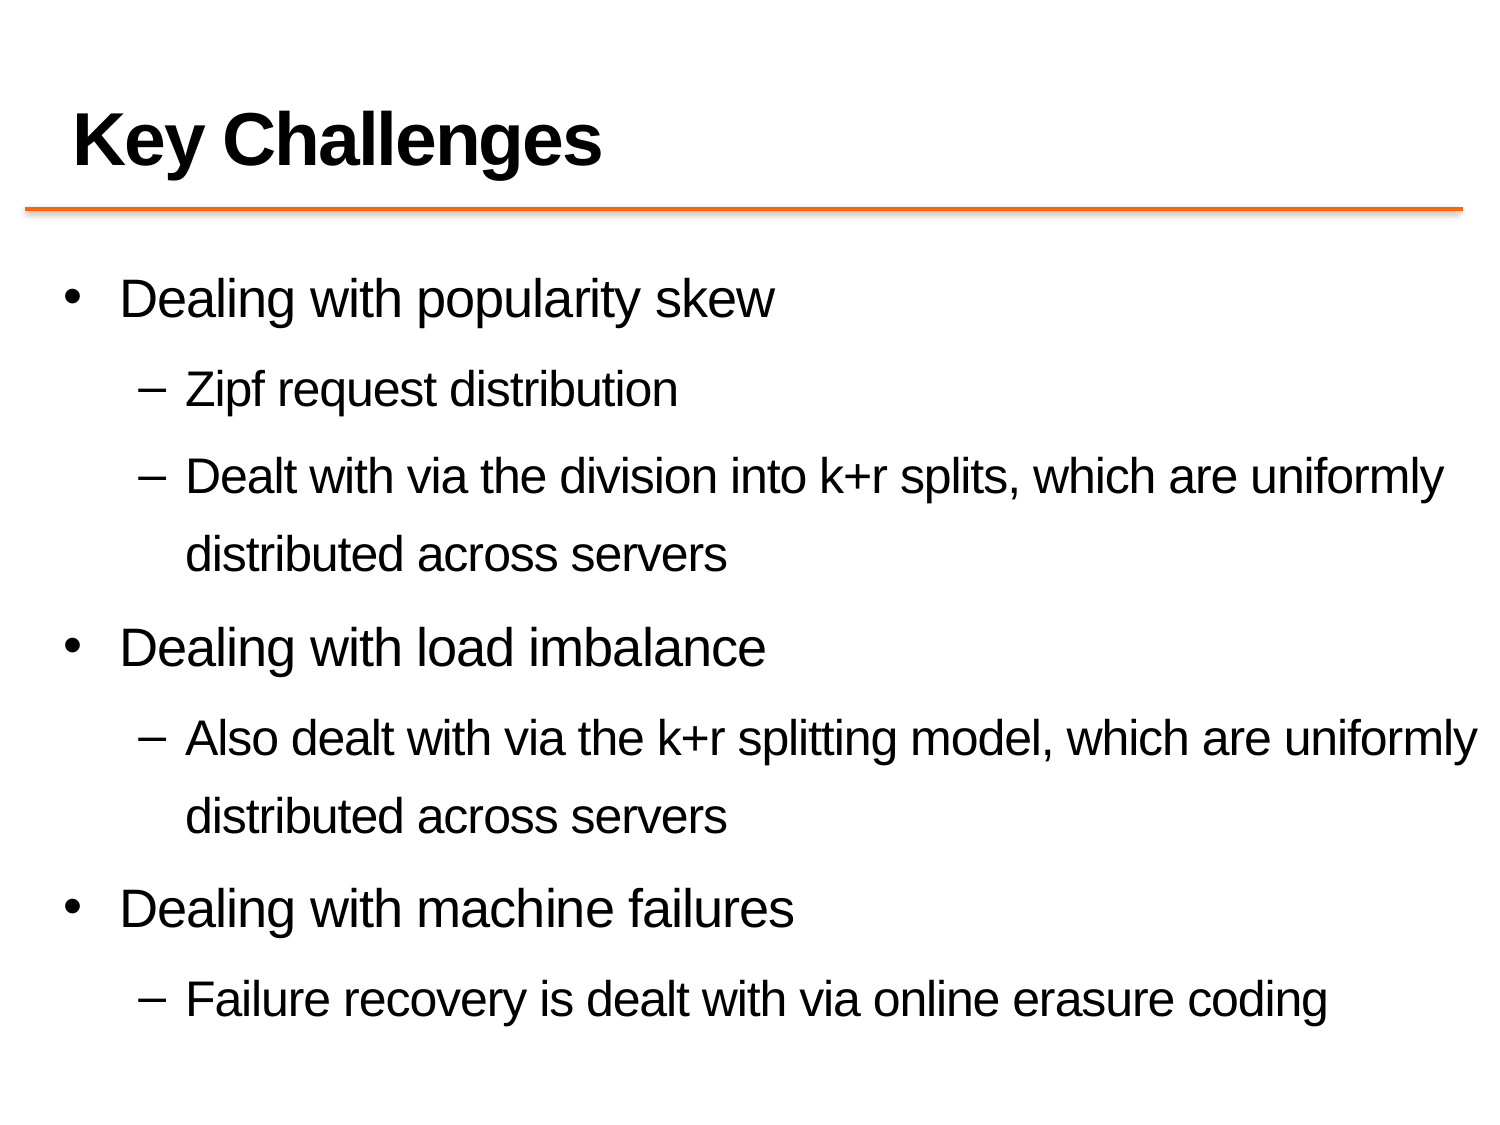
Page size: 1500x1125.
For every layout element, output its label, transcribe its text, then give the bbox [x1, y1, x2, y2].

list Dealing with popularity skew Zipf request distribution Dealt with via the division into k+r splits, which are uniformly distributed across servers Dealing with load imbalance Also dealt with via the k+r splitting model, which are uniformly distributed across servers Dealing with machine failures Failure recovery is dealt with via online erasure coding [57, 237, 1500, 1125]
title Key Challenges [57, 12, 1463, 188]
